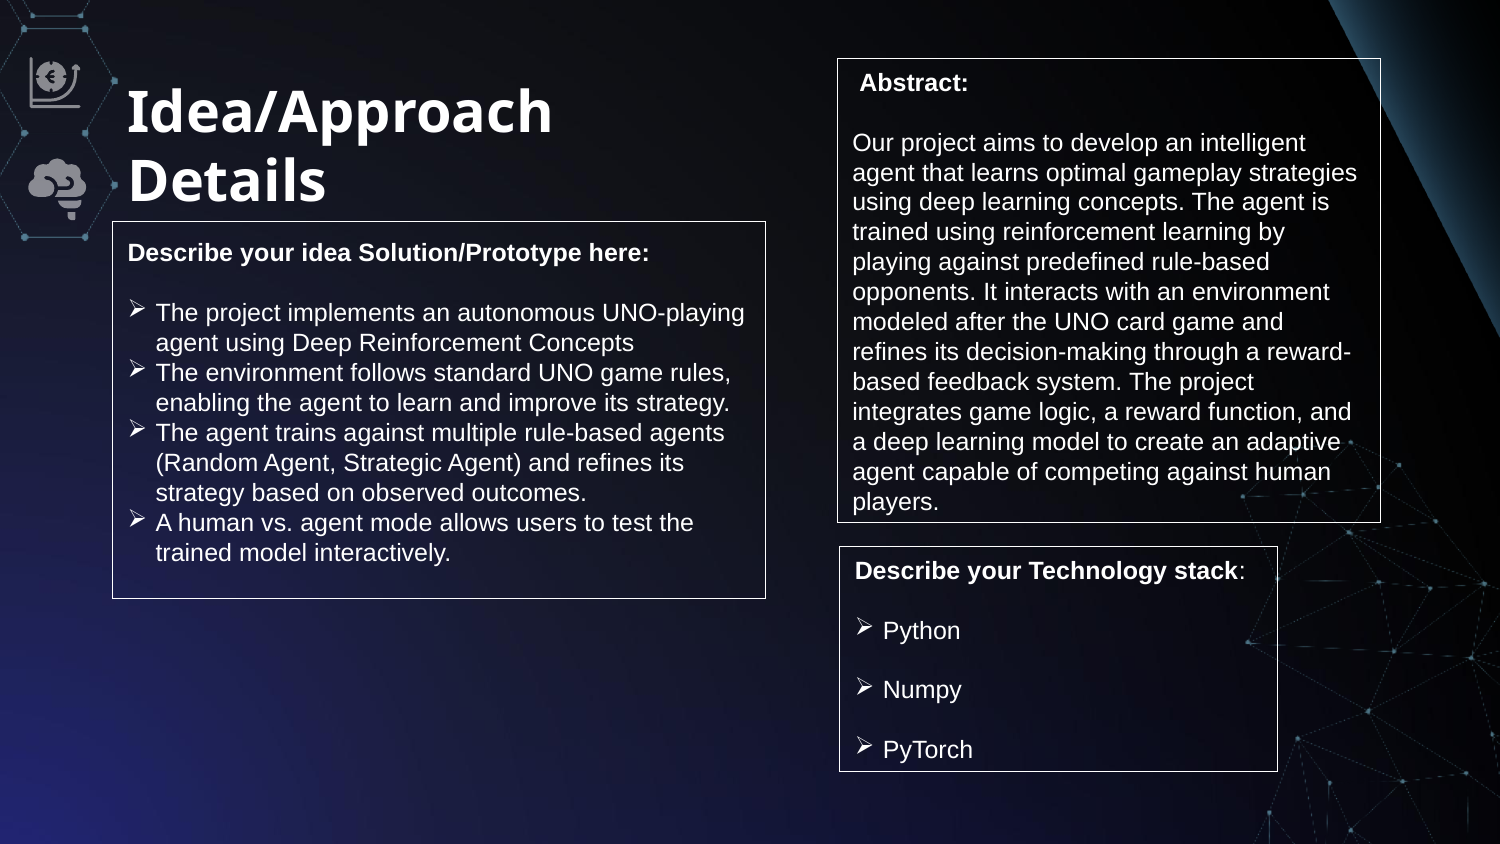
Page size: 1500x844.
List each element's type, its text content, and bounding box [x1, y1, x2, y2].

title Idea/Approach Details [112, 59, 766, 221]
text_box Describe your Technology stack: Python Numpy PyTorch [839, 546, 1278, 772]
text_box Abstract: Our project aims to develop an intelligent agent that learns optimal gameplay strategies using deep learning concepts. The agent is trained using reinforcement learning by playing against predefined rule-based opponents. It interacts with an environment modeled after the UNO card game and refines its decision-making through a reward-based feedback system. The project integrates game logic, a reward function, and a deep learning model to create an adaptive agent capable of competing against human players. [837, 58, 1381, 523]
picture [0, 0, 1500, 844]
subtitle Describe your idea Solution/Prototype here: The project implements an autonomous UNO-playing agent using Deep Reinforcement Concepts The environment follows standard UNO game rules, enabling the agent to learn and improve its strategy. The agent trains against multiple rule-based agents (Random Agent, Strategic Agent) and refines its strategy based on observed outcomes. A human vs. agent mode allows users to test the trained model interactively. [112, 221, 766, 599]
